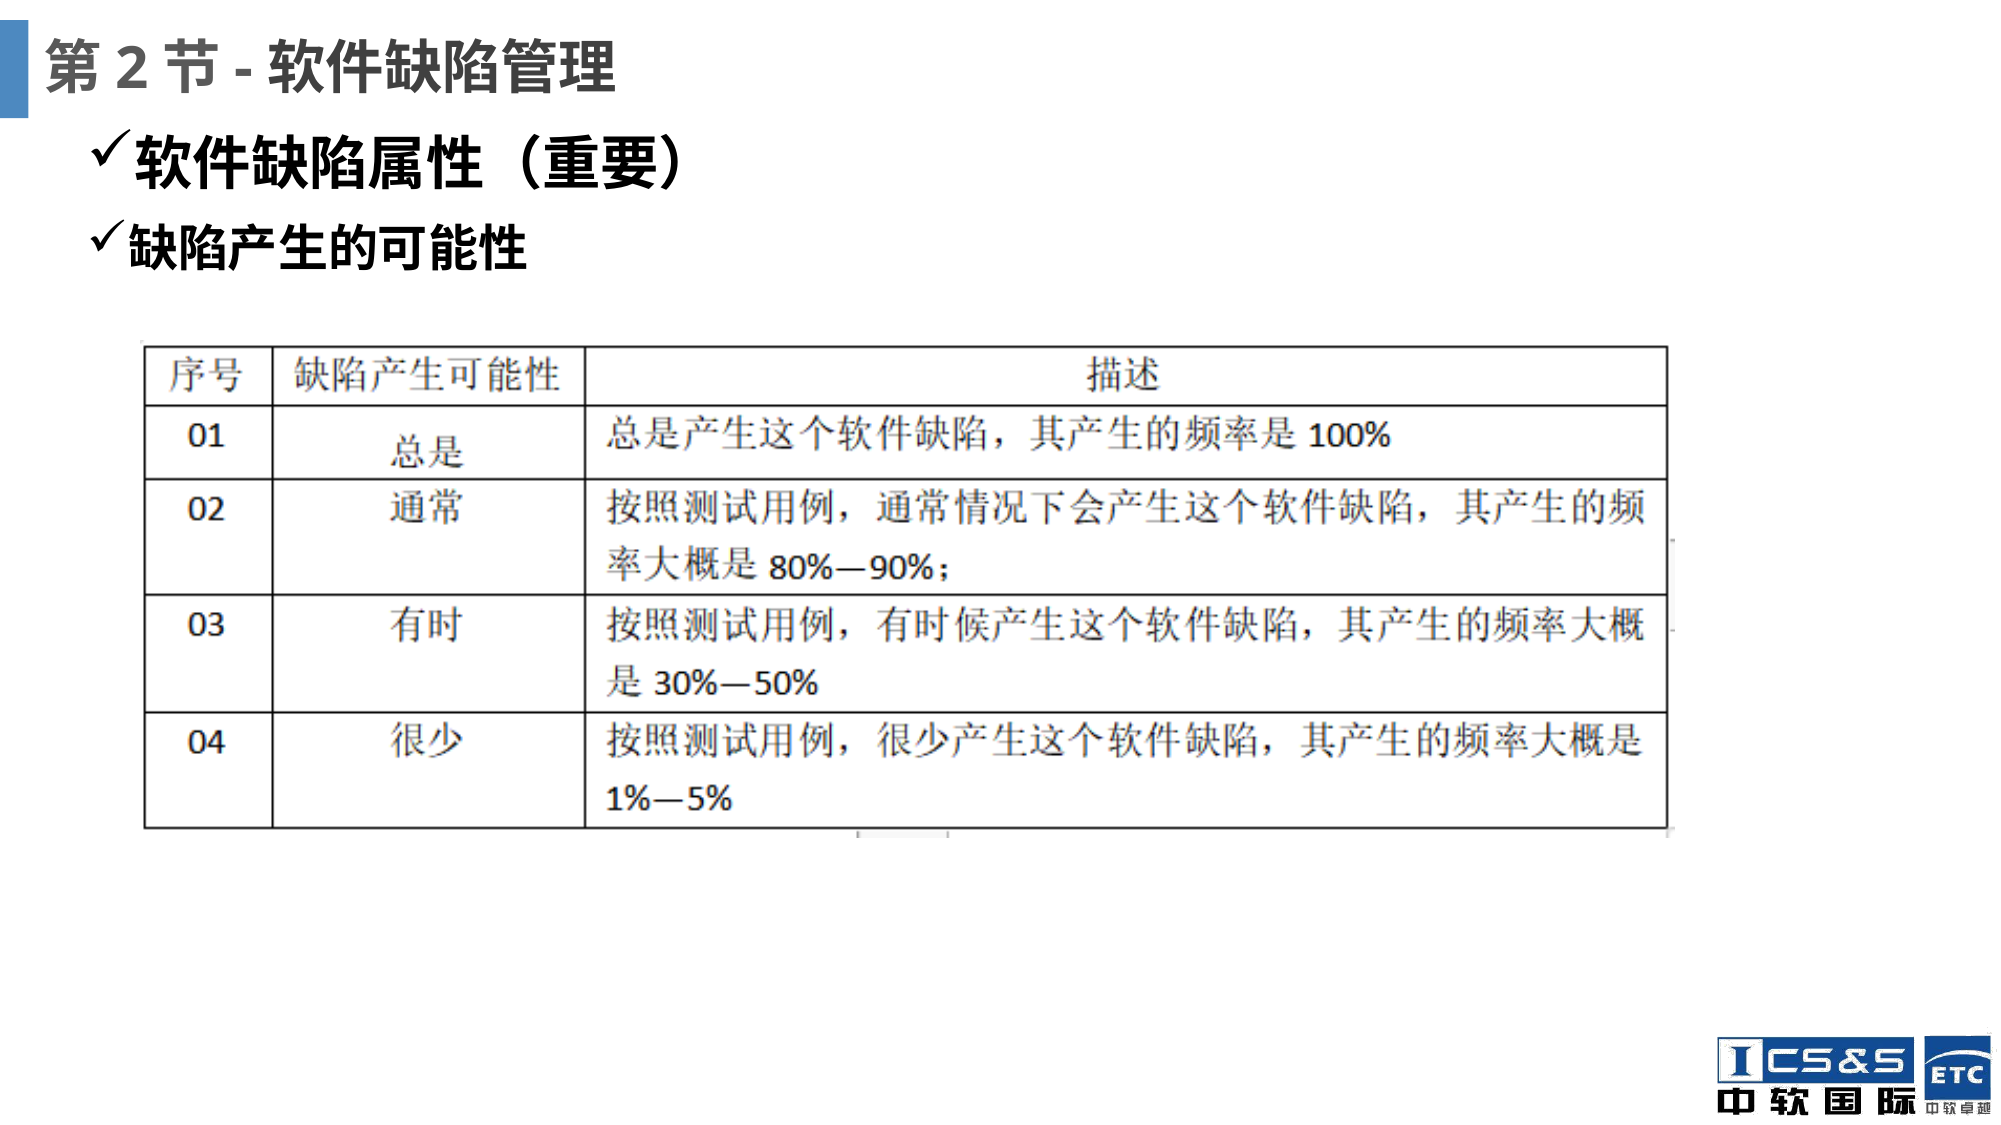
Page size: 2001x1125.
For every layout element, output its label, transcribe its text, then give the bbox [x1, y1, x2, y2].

picture [1706, 1026, 2000, 1125]
picture [140, 340, 1675, 838]
list 软件缺陷属性（重要） 缺陷产生的可能性 [71, 118, 1929, 1003]
title 第2节-软件缺陷管理 [28, 20, 1927, 119]
